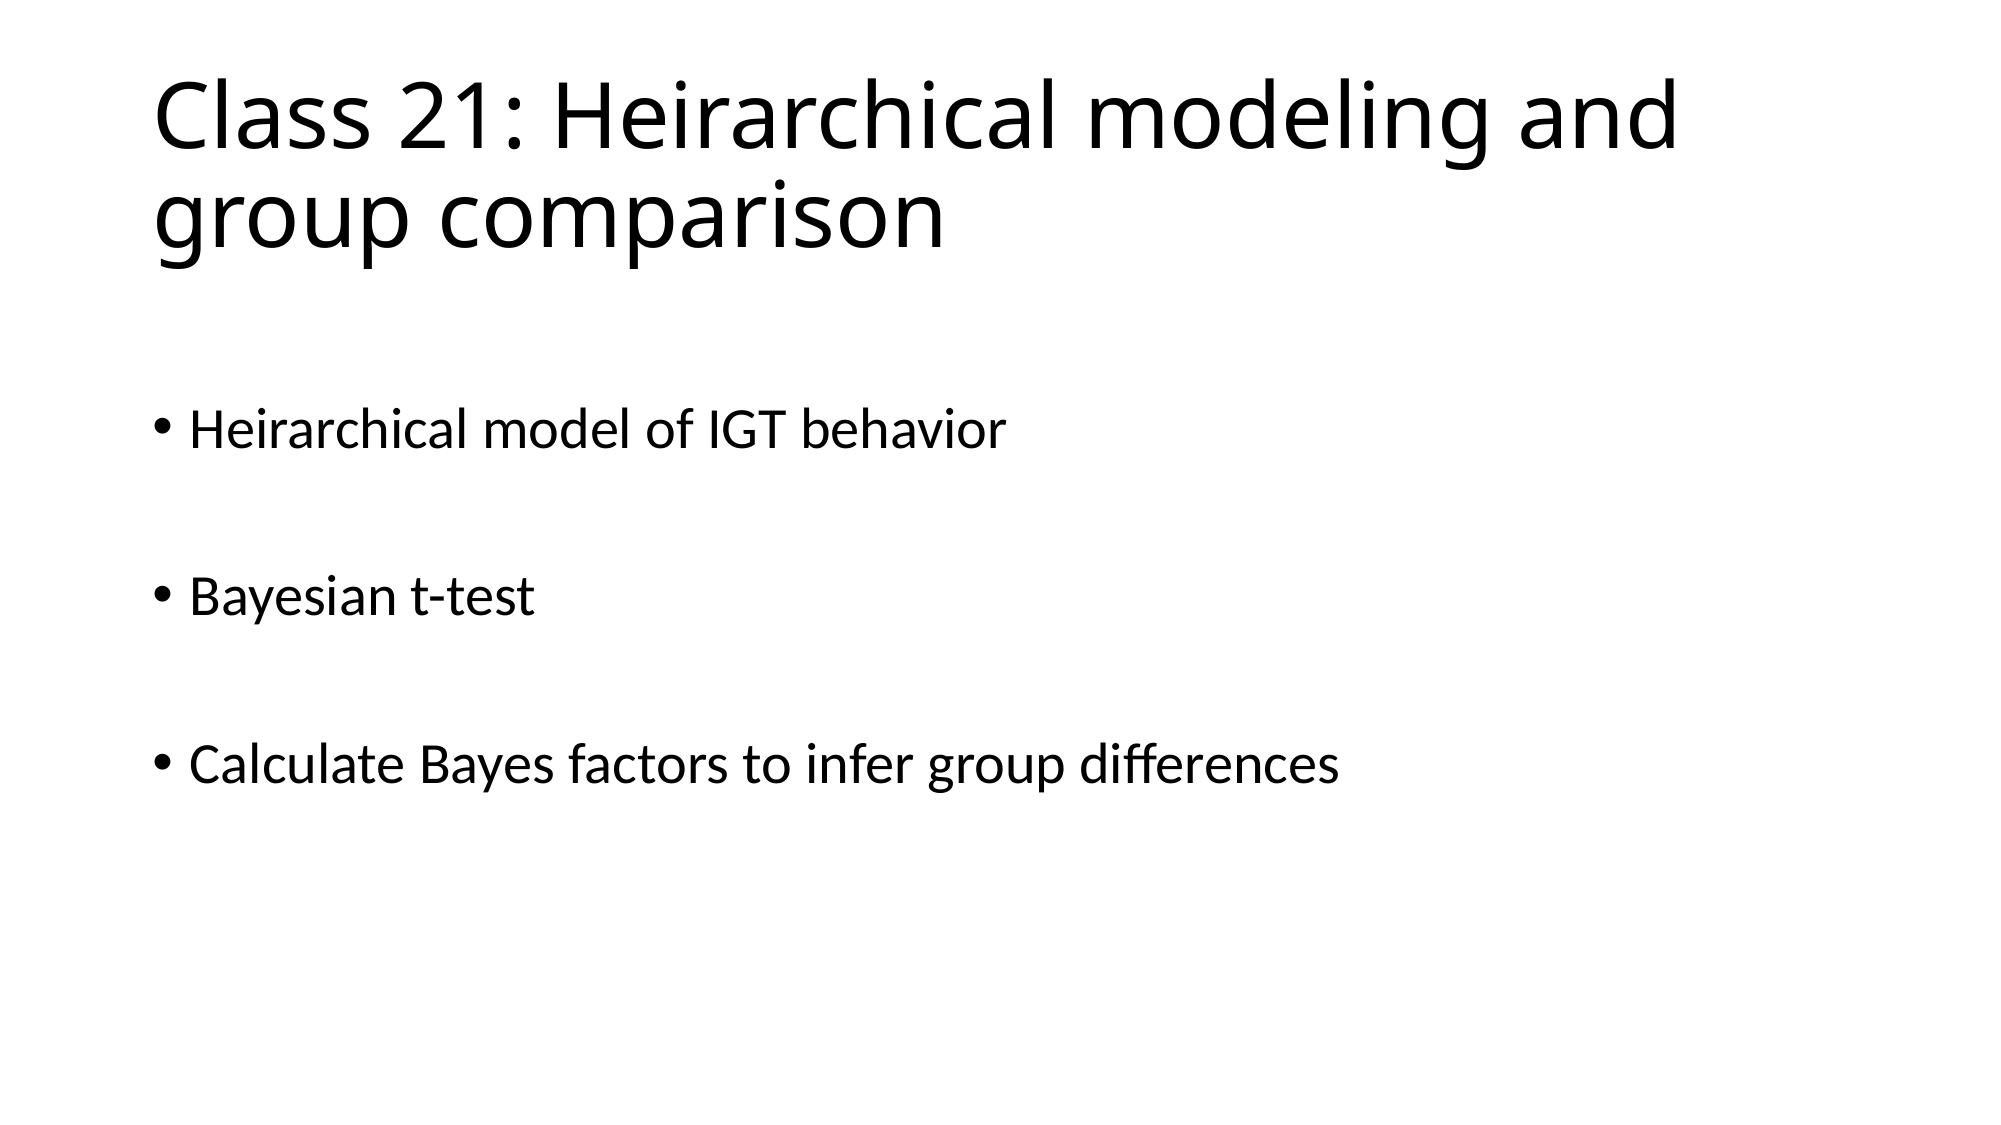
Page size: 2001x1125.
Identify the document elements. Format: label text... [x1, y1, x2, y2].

list Heirarchical model of IGT behavior Bayesian t-test Calculate Bayes factors to infer group differences [137, 299, 1863, 1014]
title Class 21: Heirarchical modeling and group comparison [137, 59, 1863, 278]
